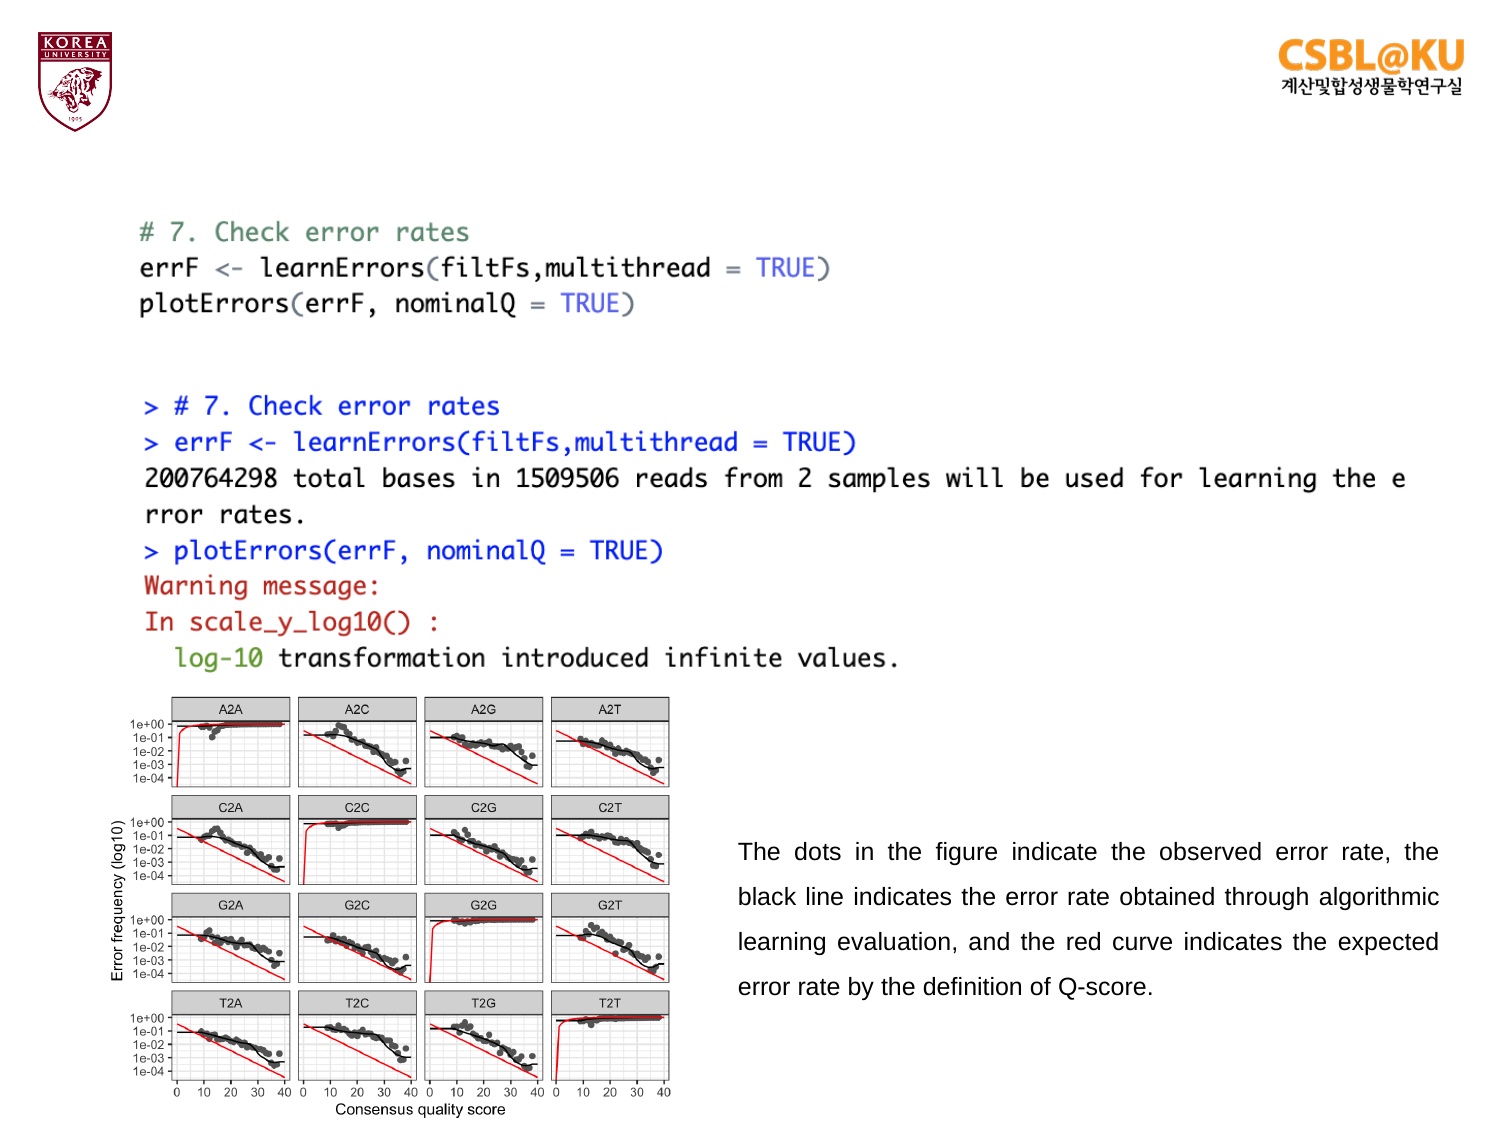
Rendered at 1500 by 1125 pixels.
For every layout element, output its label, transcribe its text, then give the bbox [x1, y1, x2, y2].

picture [103, 689, 677, 1125]
picture [1277, 32, 1467, 97]
picture [132, 216, 842, 330]
picture [132, 390, 1409, 676]
text_box The dots in the figure indicate the observed error rate, the black line indicates the error rate obtained through algorithmic learning evaluation, and the red curve indicates the expected error rate by the definition of Q-score. [723, 812, 1457, 1008]
picture [38, 32, 112, 132]
